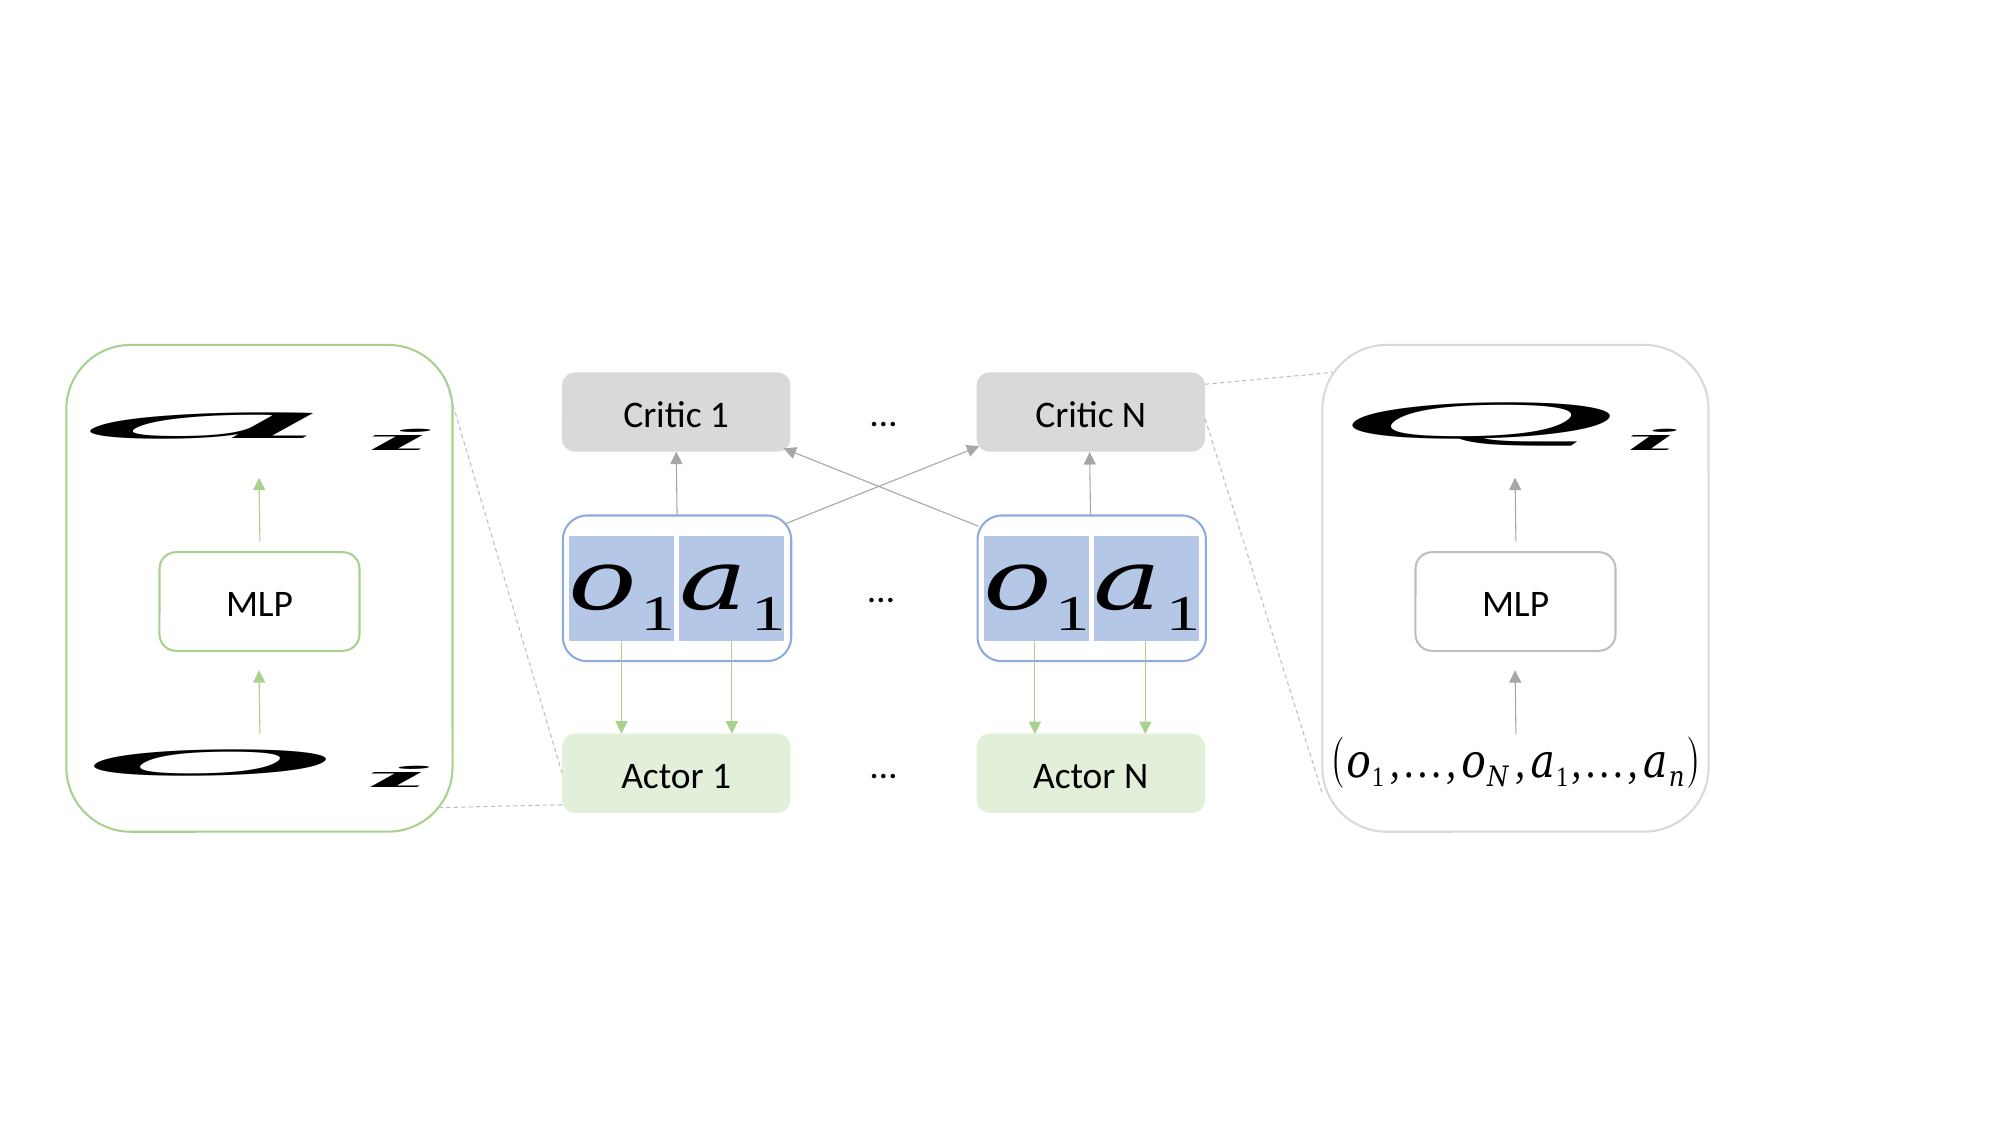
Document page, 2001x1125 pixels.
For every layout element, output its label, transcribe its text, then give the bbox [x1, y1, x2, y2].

text_box [1321, 343, 1710, 833]
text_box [783, 448, 979, 527]
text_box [438, 804, 563, 808]
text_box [443, 374, 563, 774]
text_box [1205, 371, 1338, 385]
text_box Actor 1 [560, 732, 792, 814]
text_box MLP [158, 551, 361, 652]
text_box … [841, 558, 921, 618]
text_box MLP [1414, 551, 1617, 652]
text_box Actor N [975, 732, 1207, 814]
text_box Critic N [975, 371, 1207, 453]
text_box Critic 1 [563, 371, 792, 453]
text_box [976, 514, 1205, 663]
text_box … [843, 381, 924, 442]
text_box … [843, 733, 924, 794]
text_box [563, 514, 793, 663]
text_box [1205, 418, 1323, 794]
text_box [65, 343, 454, 833]
